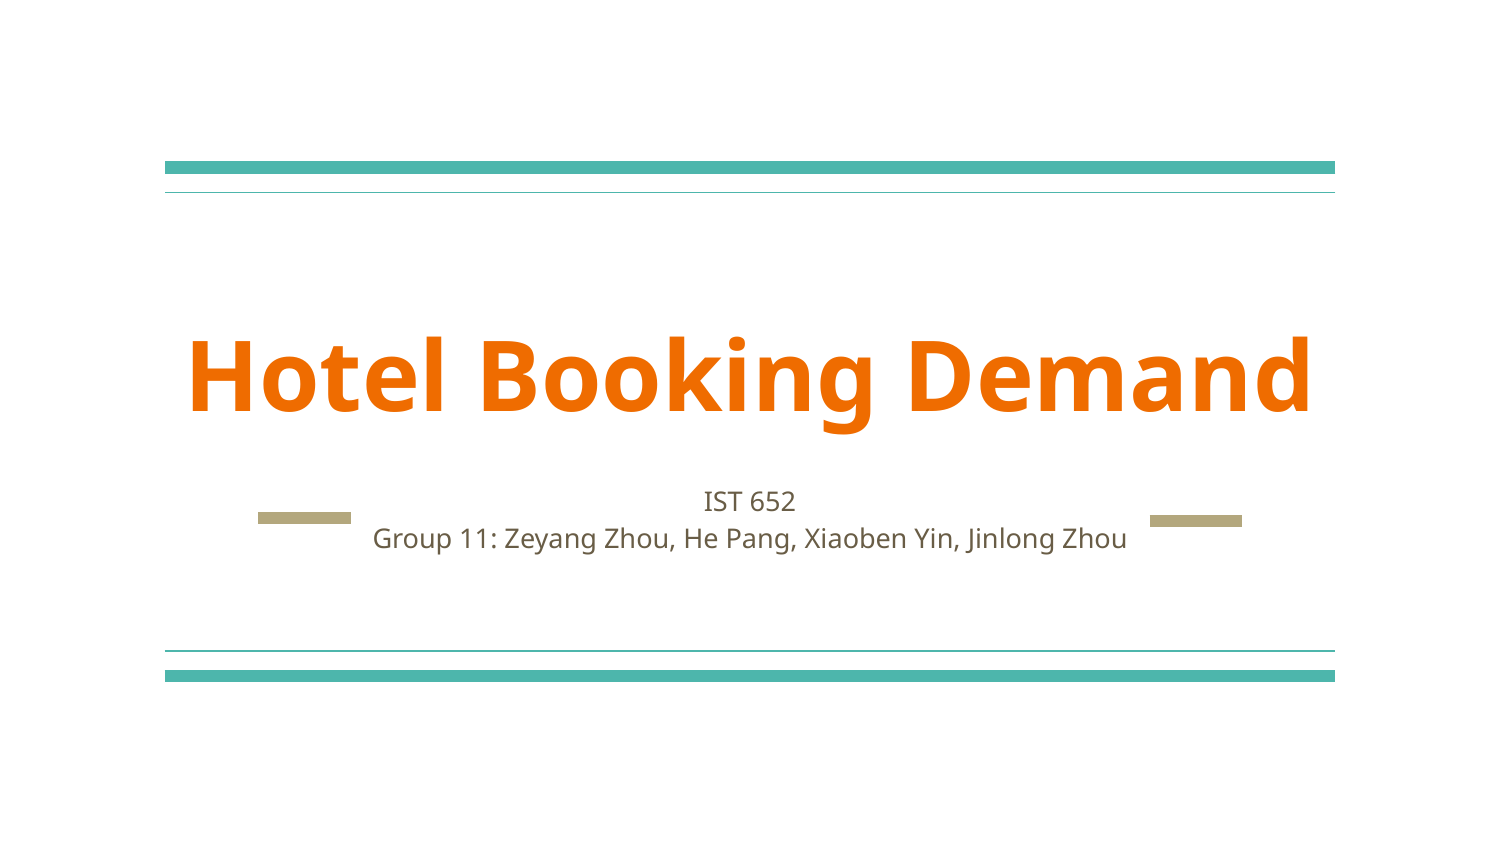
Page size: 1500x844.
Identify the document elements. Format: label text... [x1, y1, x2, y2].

title Hotel Booking Demand [164, 287, 1336, 456]
subtitle IST 652 Group 11: Zeyang Zhou, He Pang, Xiaoben Yin, Jinlong Zhou [350, 467, 1150, 598]
